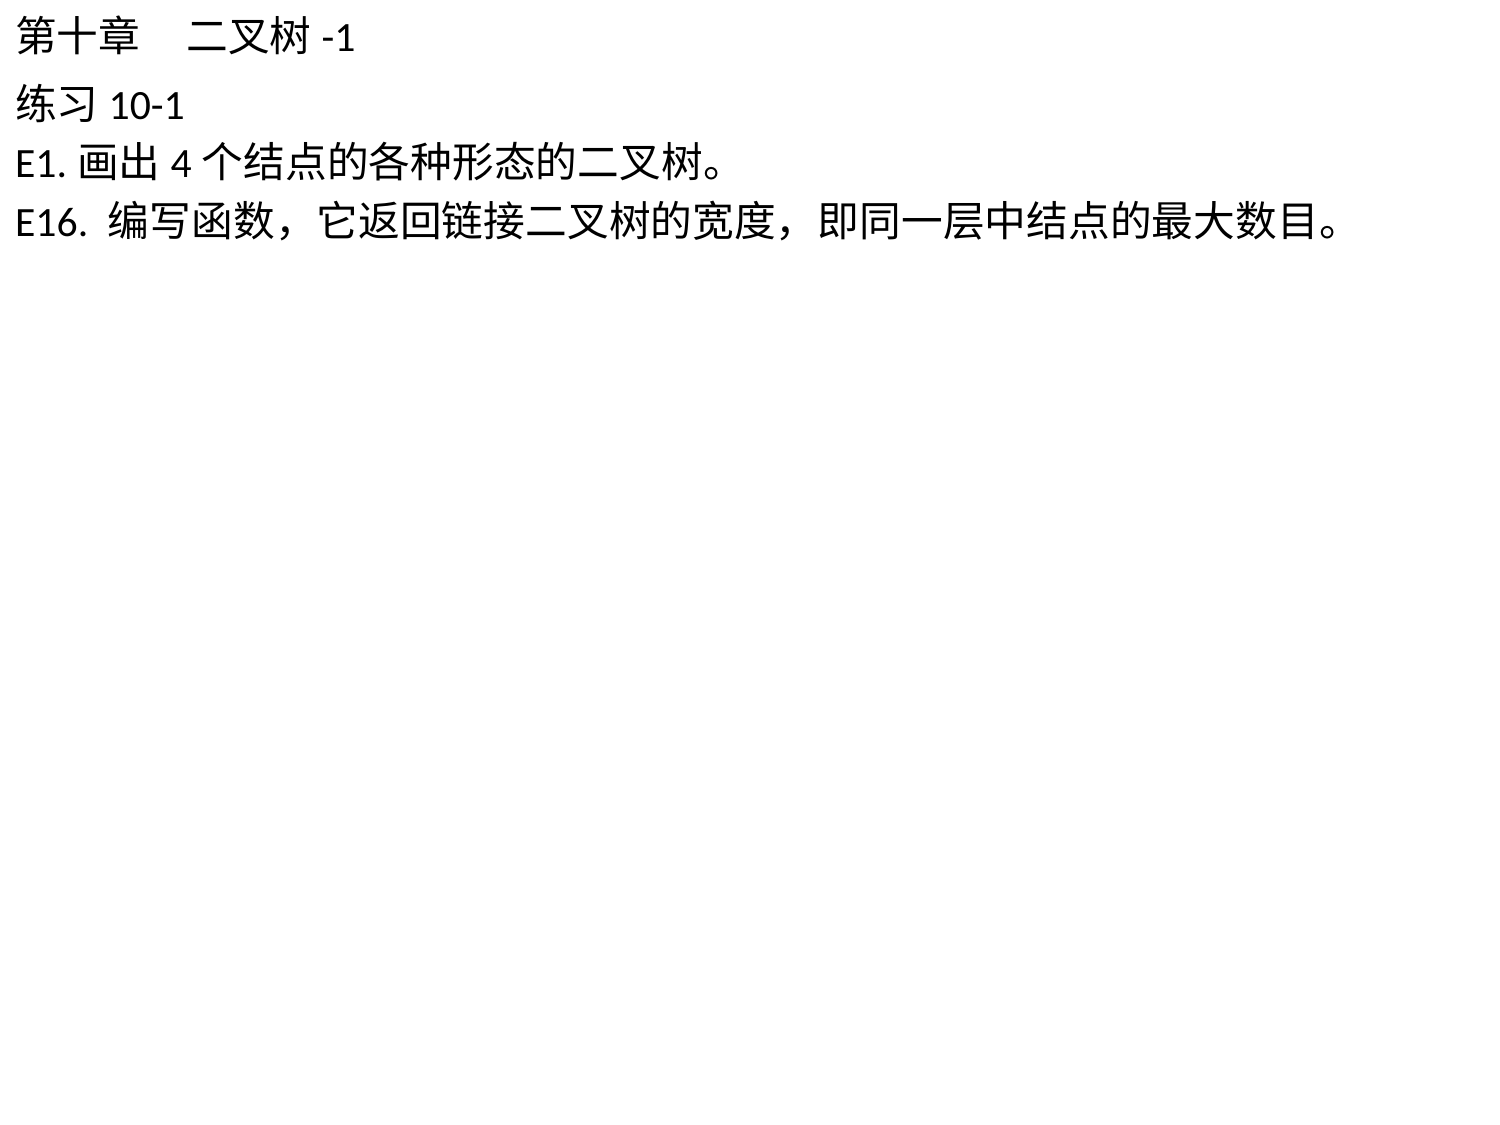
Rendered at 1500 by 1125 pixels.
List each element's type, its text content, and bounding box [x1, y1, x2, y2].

title 第十章 二叉树-1 [0, 0, 1275, 70]
subtitle 练习10-1 E1.画出4个结点的各种形态的二叉树。 E16. 编写函数，它返回链接二叉树的宽度，即同一层中结点的最大数目。 [0, 70, 1500, 1102]
